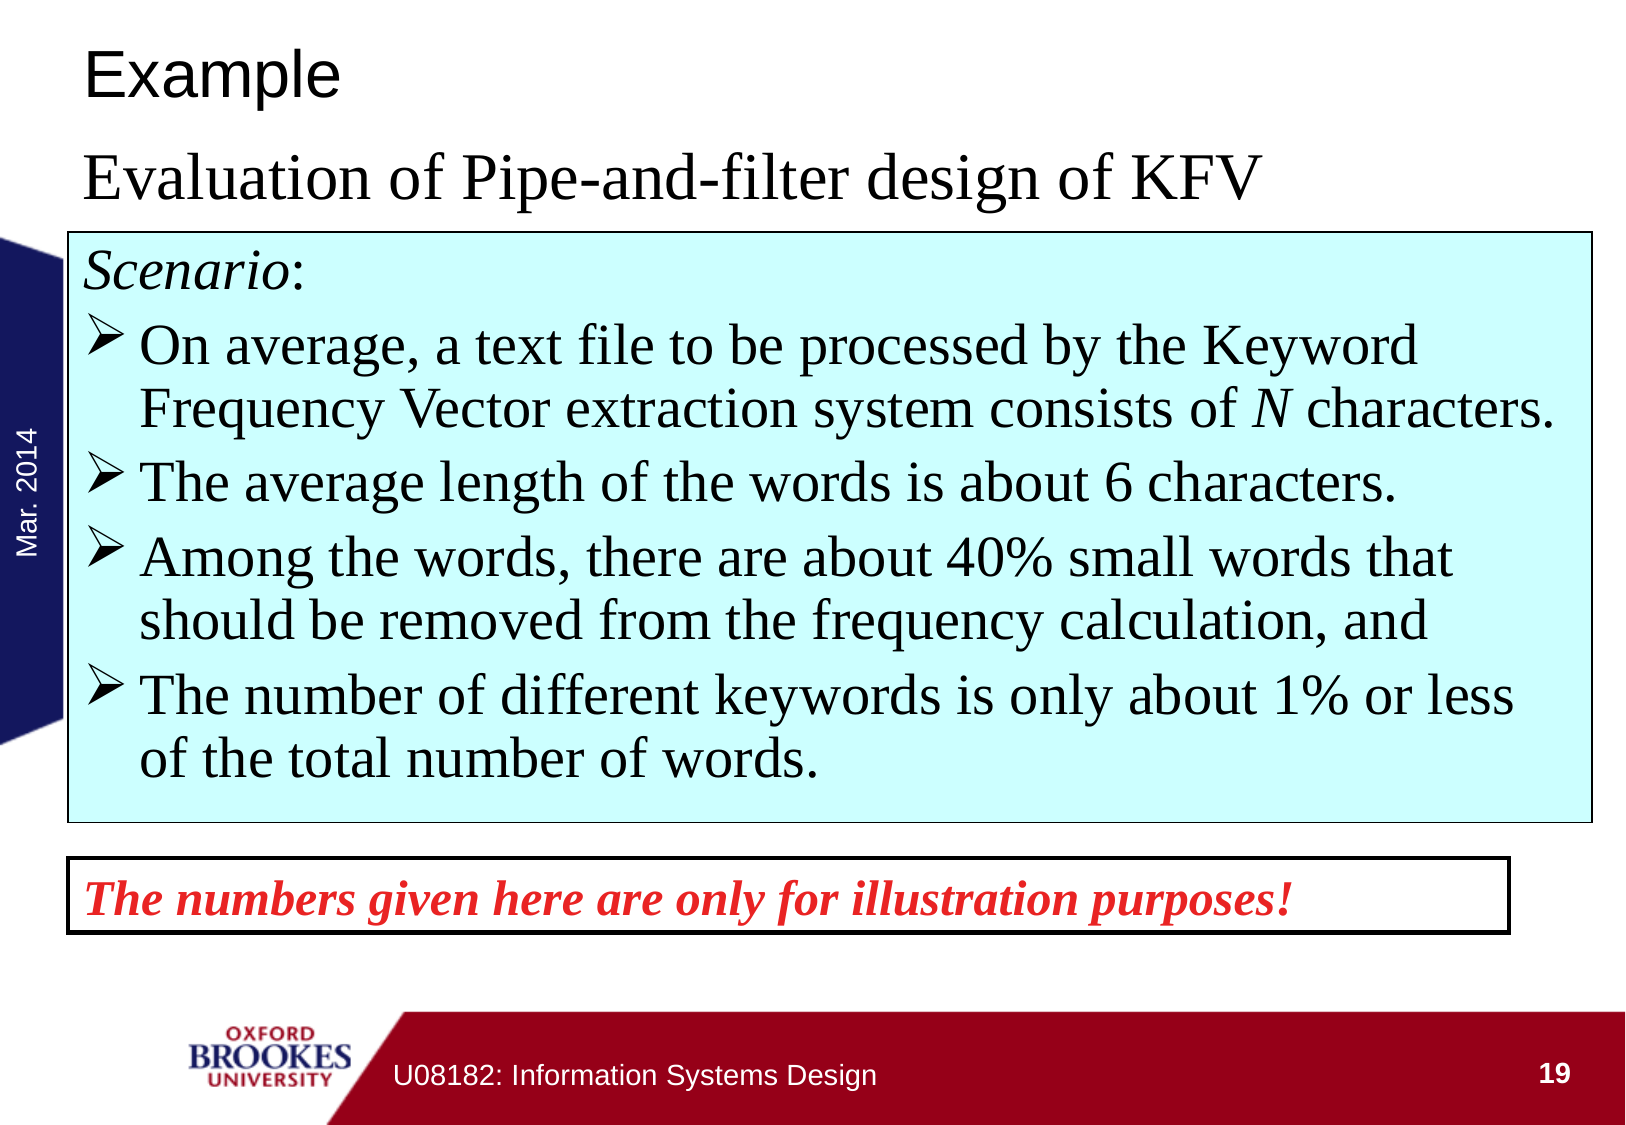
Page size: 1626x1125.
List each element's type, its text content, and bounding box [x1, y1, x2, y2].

text_box Evaluation of Pipe-and-filter design of KFV [68, 125, 1545, 221]
footer U08182: Information Systems Design [392, 1056, 1289, 1101]
title Example [67, 18, 1605, 124]
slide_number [0, 312, 57, 676]
list Scenario: On average, a text file to be processed by the Keyword Frequency Vector extraction system consists of N characters. The average length of the words is about 6 characters. Among the words, there are about 40% small words that should be removed from the frequency calculation, and The number of different keywords is only about 1% or less of the total number of words. [67, 231, 1593, 823]
text_box The numbers given here are only for illustration purposes! [68, 857, 1510, 933]
picture [0, 0, 1626, 1125]
slide_number 19 [1516, 1046, 1594, 1101]
